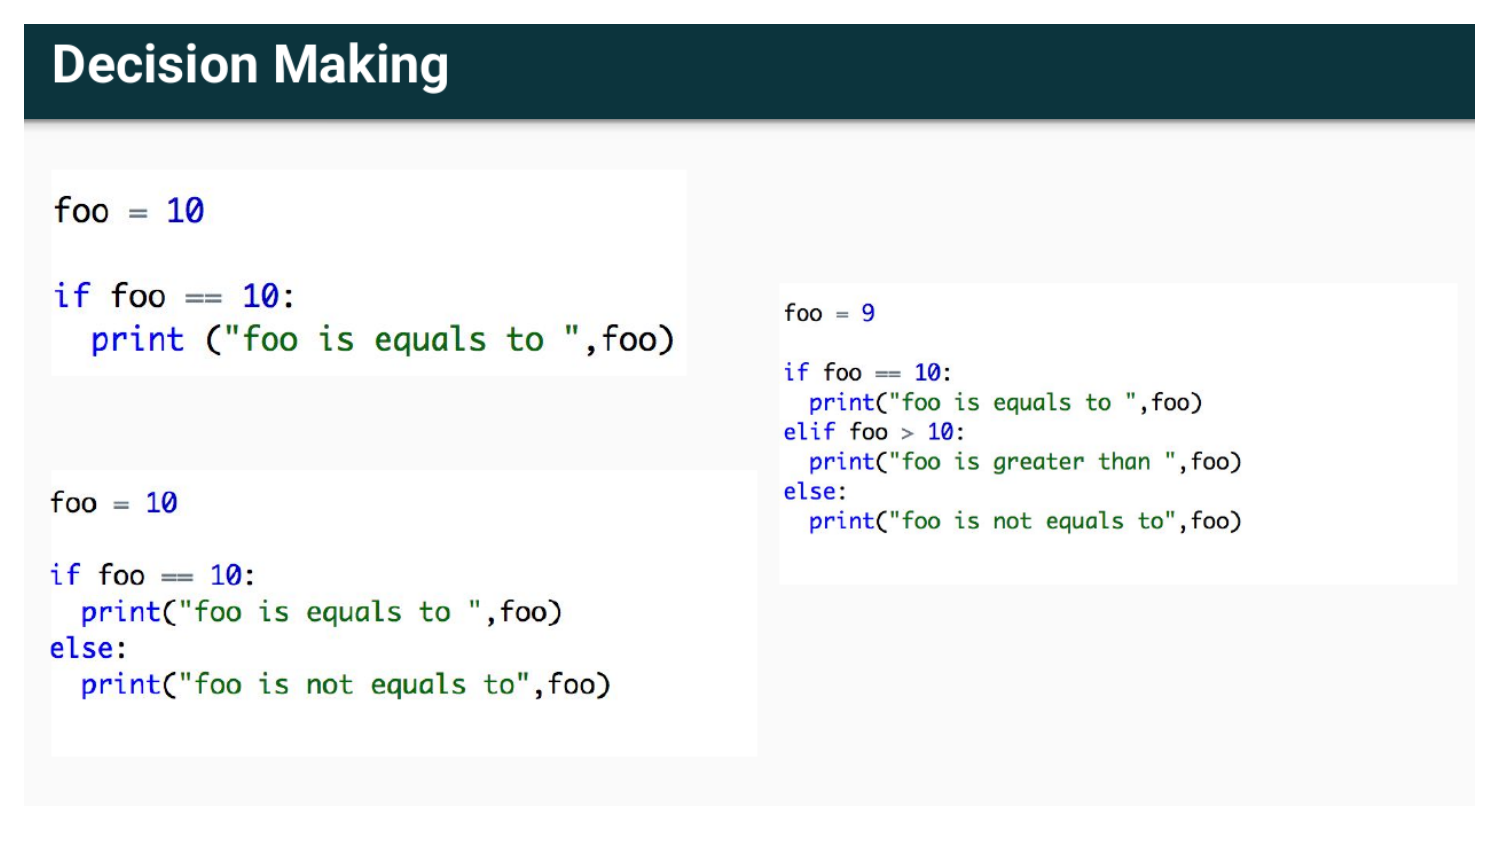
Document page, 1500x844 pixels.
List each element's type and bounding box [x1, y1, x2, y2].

picture [24, 24, 1476, 807]
